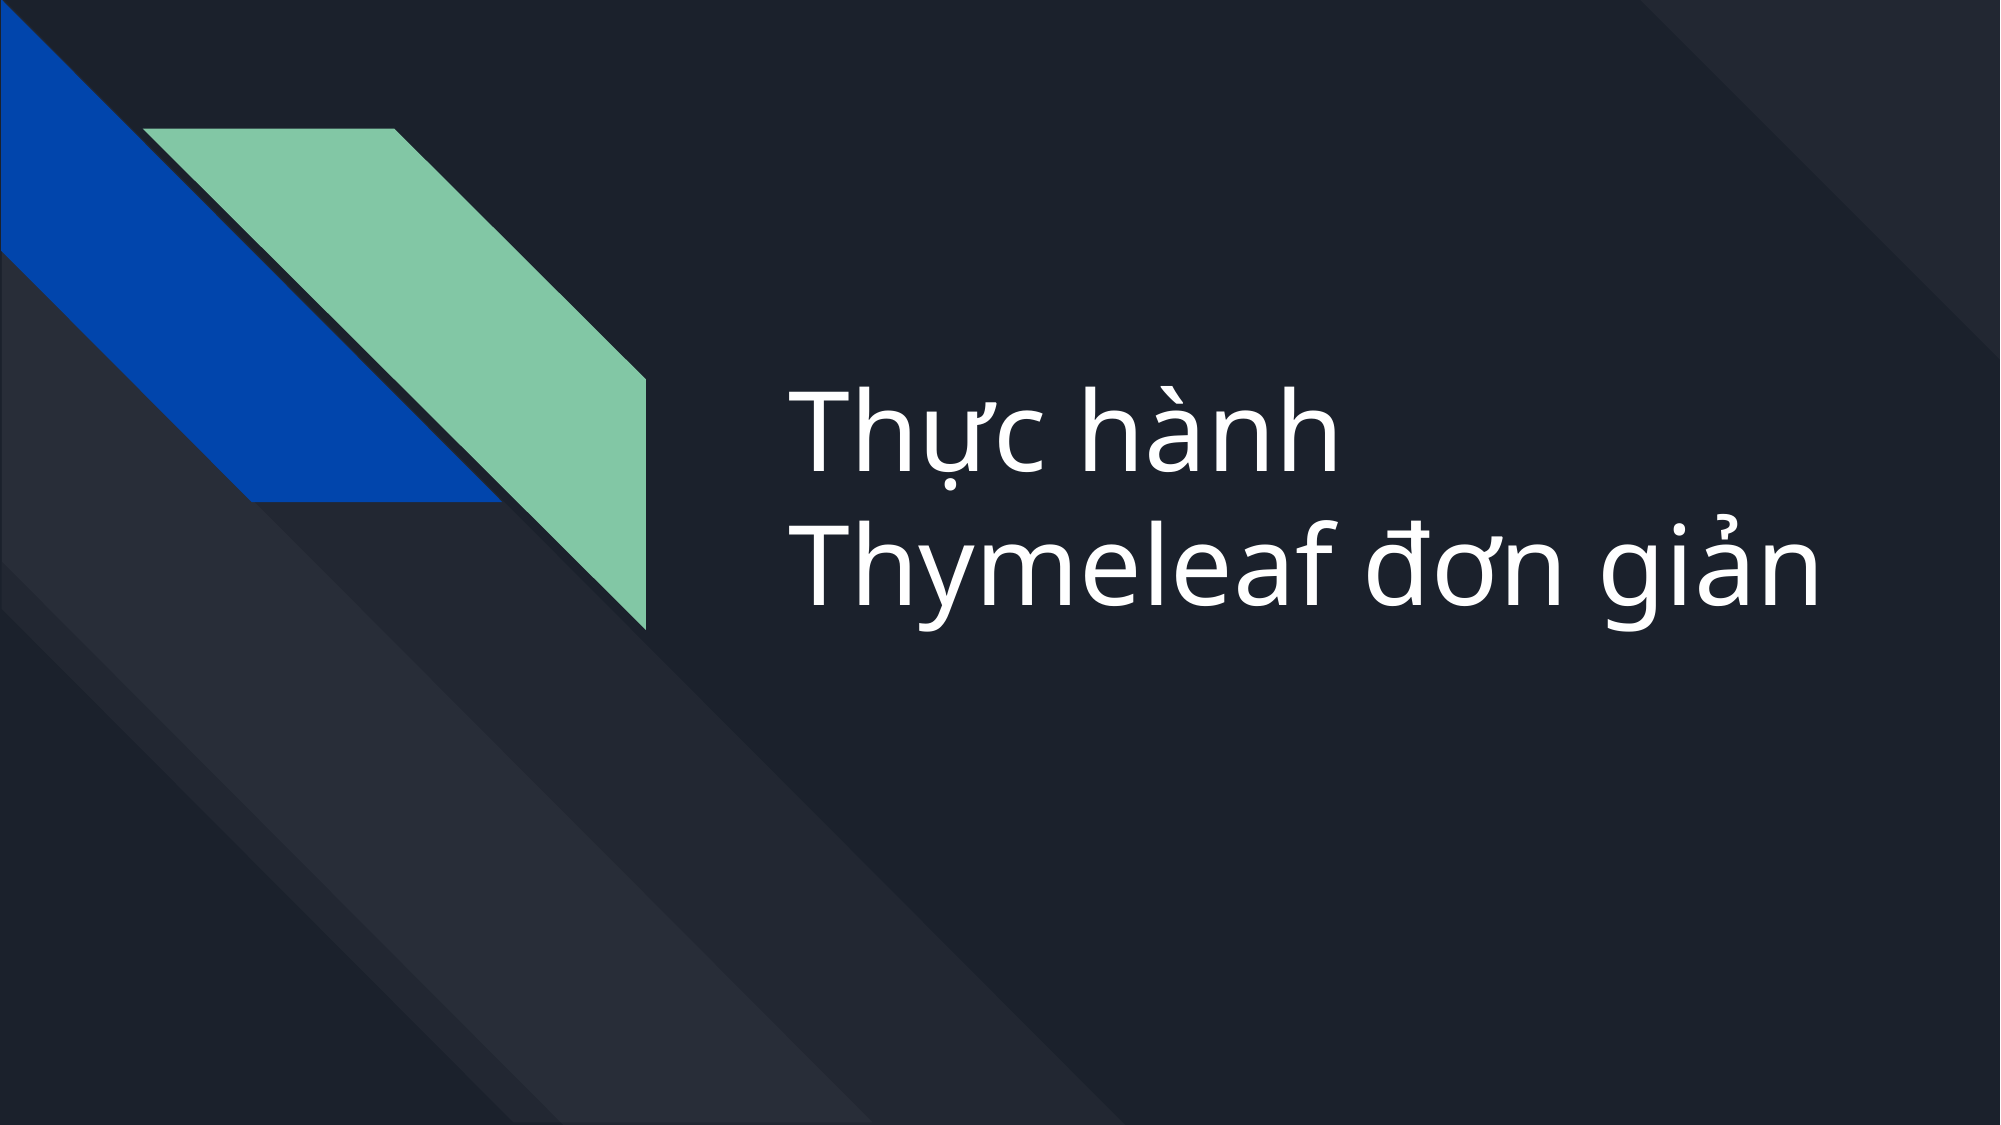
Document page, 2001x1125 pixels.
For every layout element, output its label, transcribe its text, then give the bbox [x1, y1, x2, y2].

title Thực hành Thymeleaf đơn giản [773, 345, 1872, 691]
